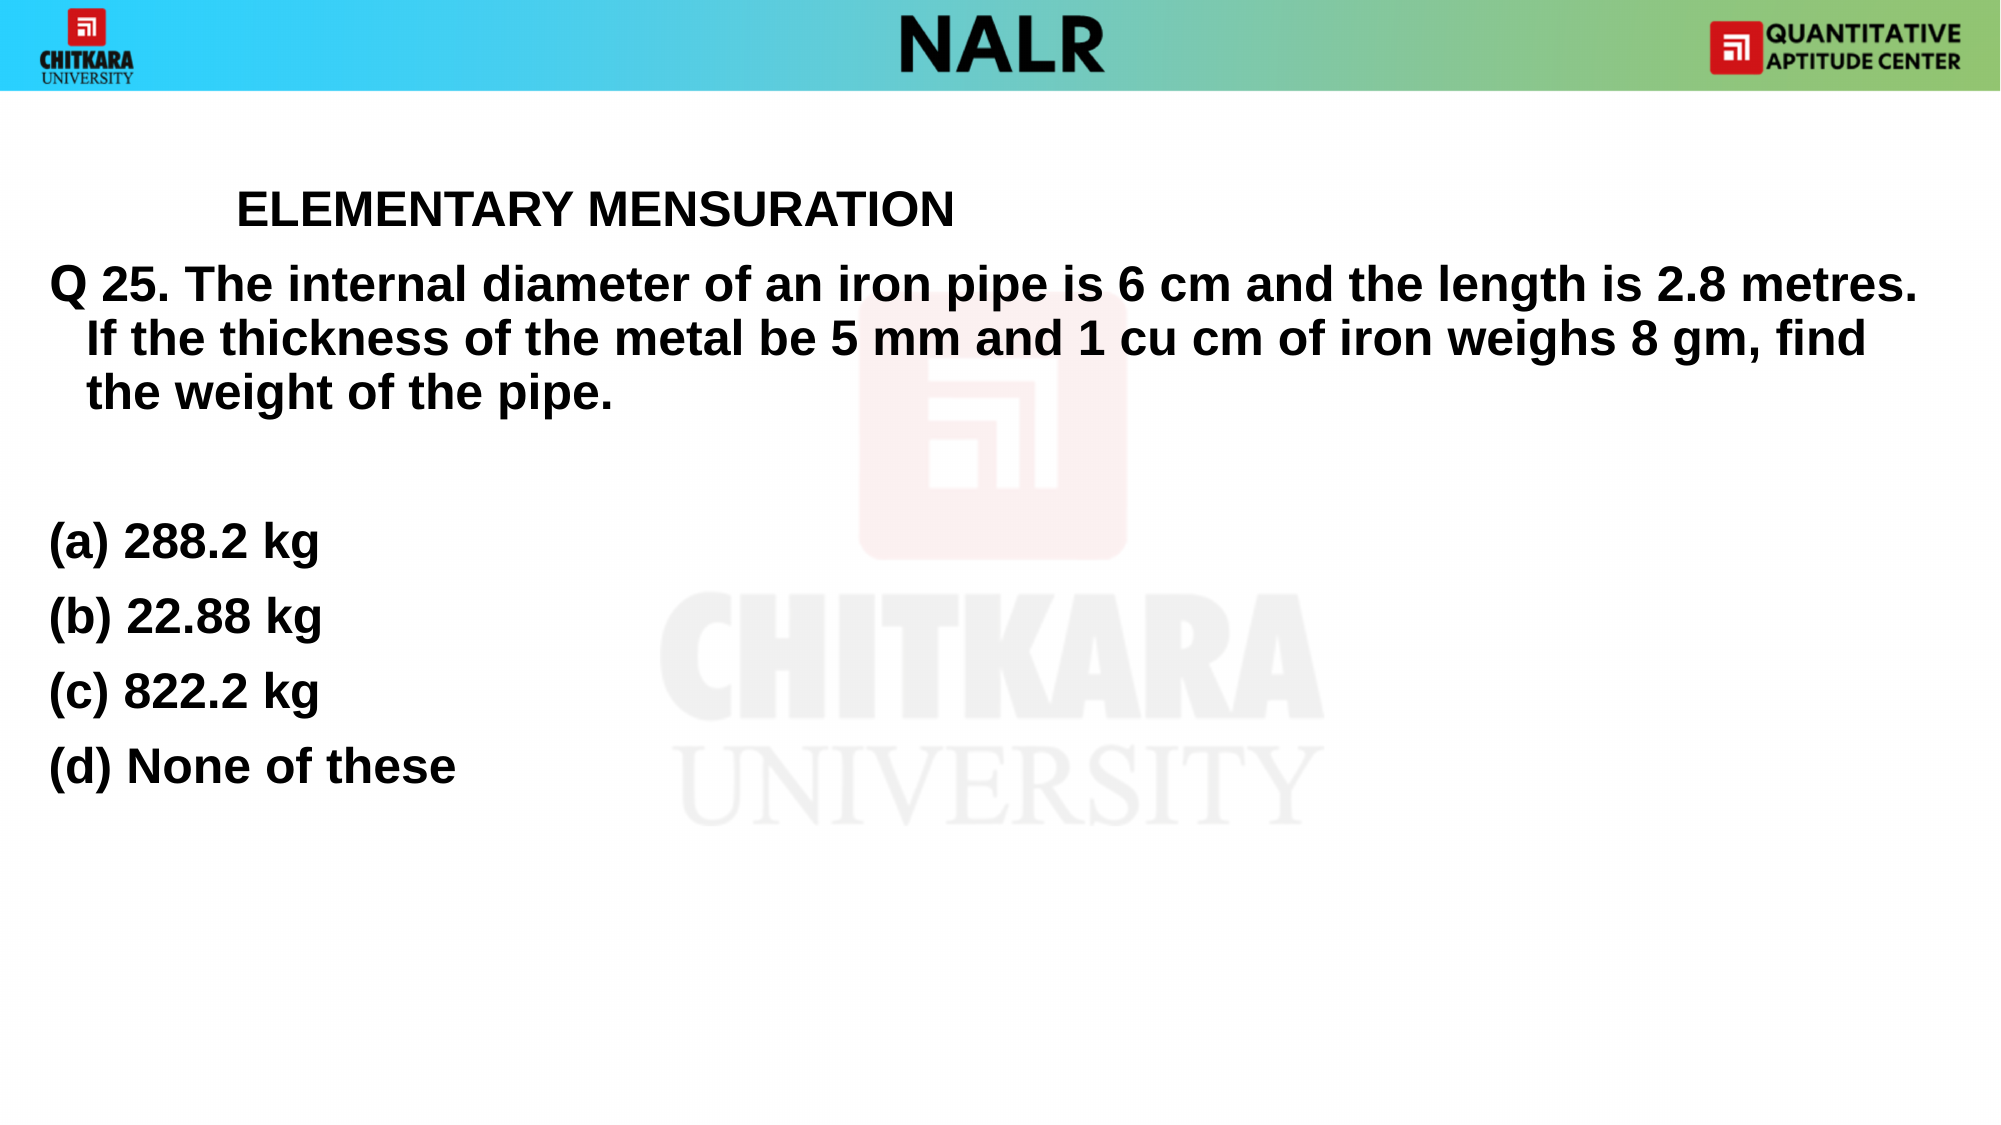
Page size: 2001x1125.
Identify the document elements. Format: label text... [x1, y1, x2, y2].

picture [0, 0, 2001, 1125]
list ELEMENTARY MENSURATION Q 25. The internal diameter of an iron pipe is 6 cm and the length is 2.8 metres. If the thickness of the metal be 5 mm and 1 cu cm of iron weighs 8 gm, find the weight of the pipe. 288.2 kg (b) 22.88 kg (c) 822.2 kg (d) None of these [33, 175, 1959, 1053]
title [41, 31, 1959, 142]
